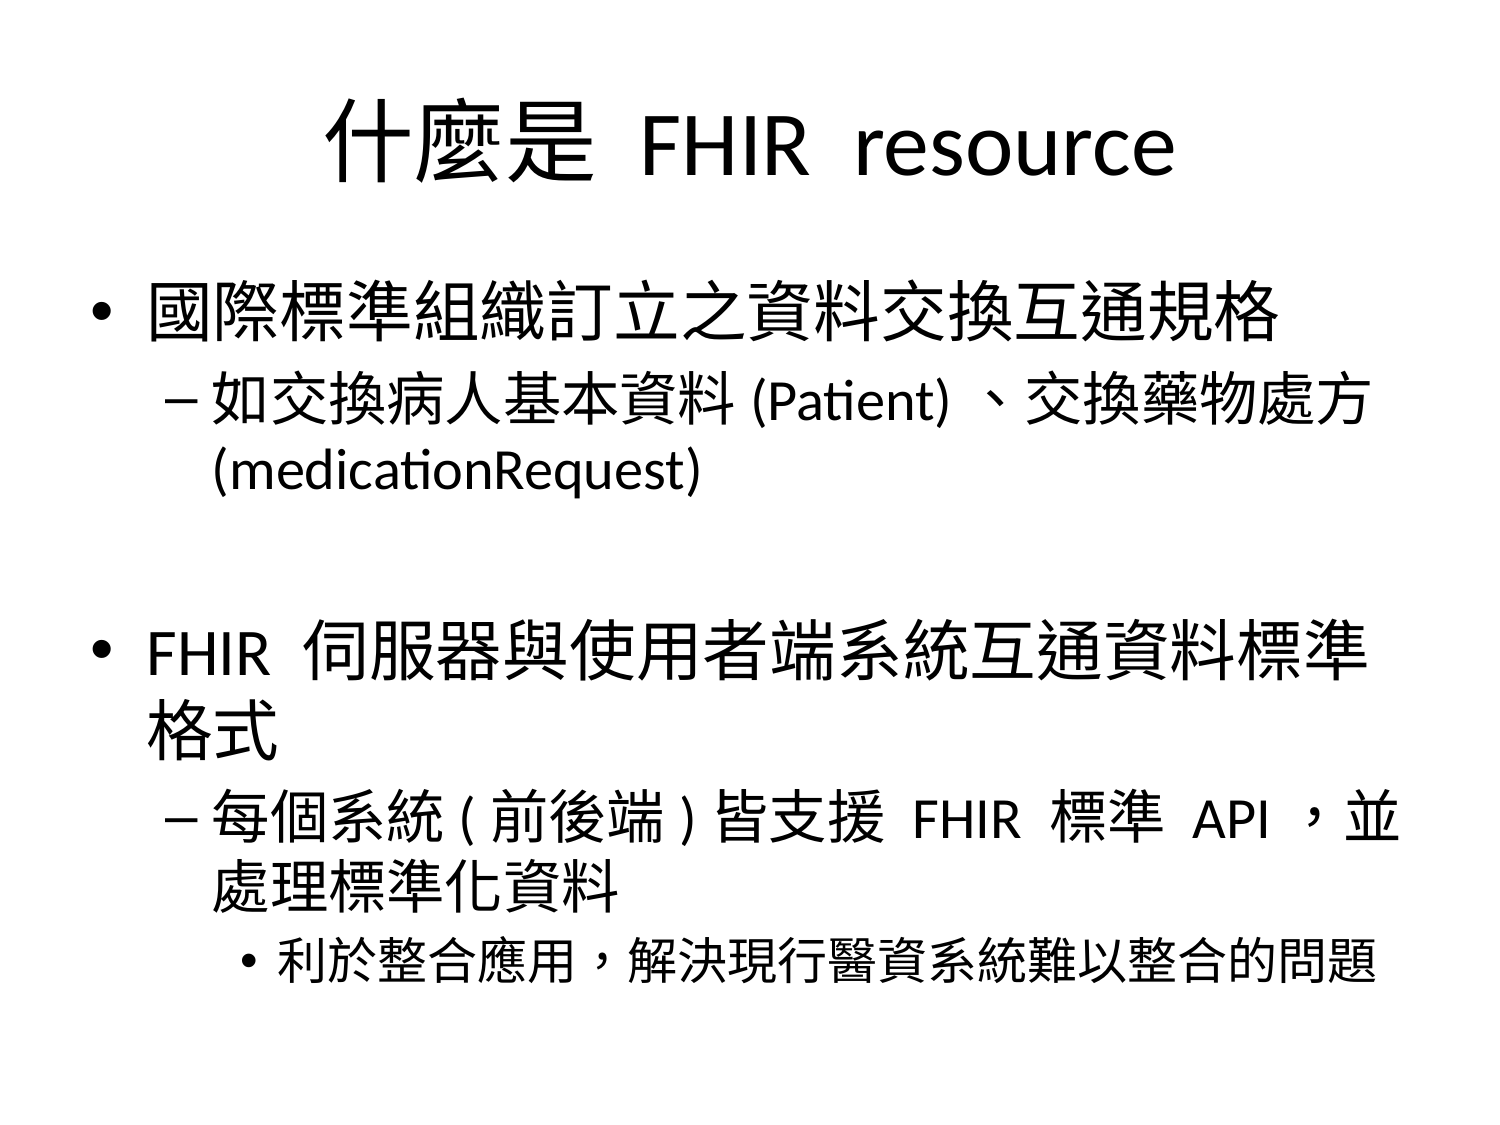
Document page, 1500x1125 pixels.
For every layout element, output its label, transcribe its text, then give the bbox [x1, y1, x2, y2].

list 國際標準組織訂立之資料交換互通規格 如交換病人基本資料(Patient)、交換藥物處方(medicationRequest) FHIR 伺服器與使用者端系統互通資料標準格式 每個系統(前後端)皆支援 FHIR 標準 API，並處理標準化資料 利於整合應用，解決現行醫資系統難以整合的問題 [75, 262, 1425, 1005]
title 什麼是 FHIR resource [75, 45, 1425, 233]
